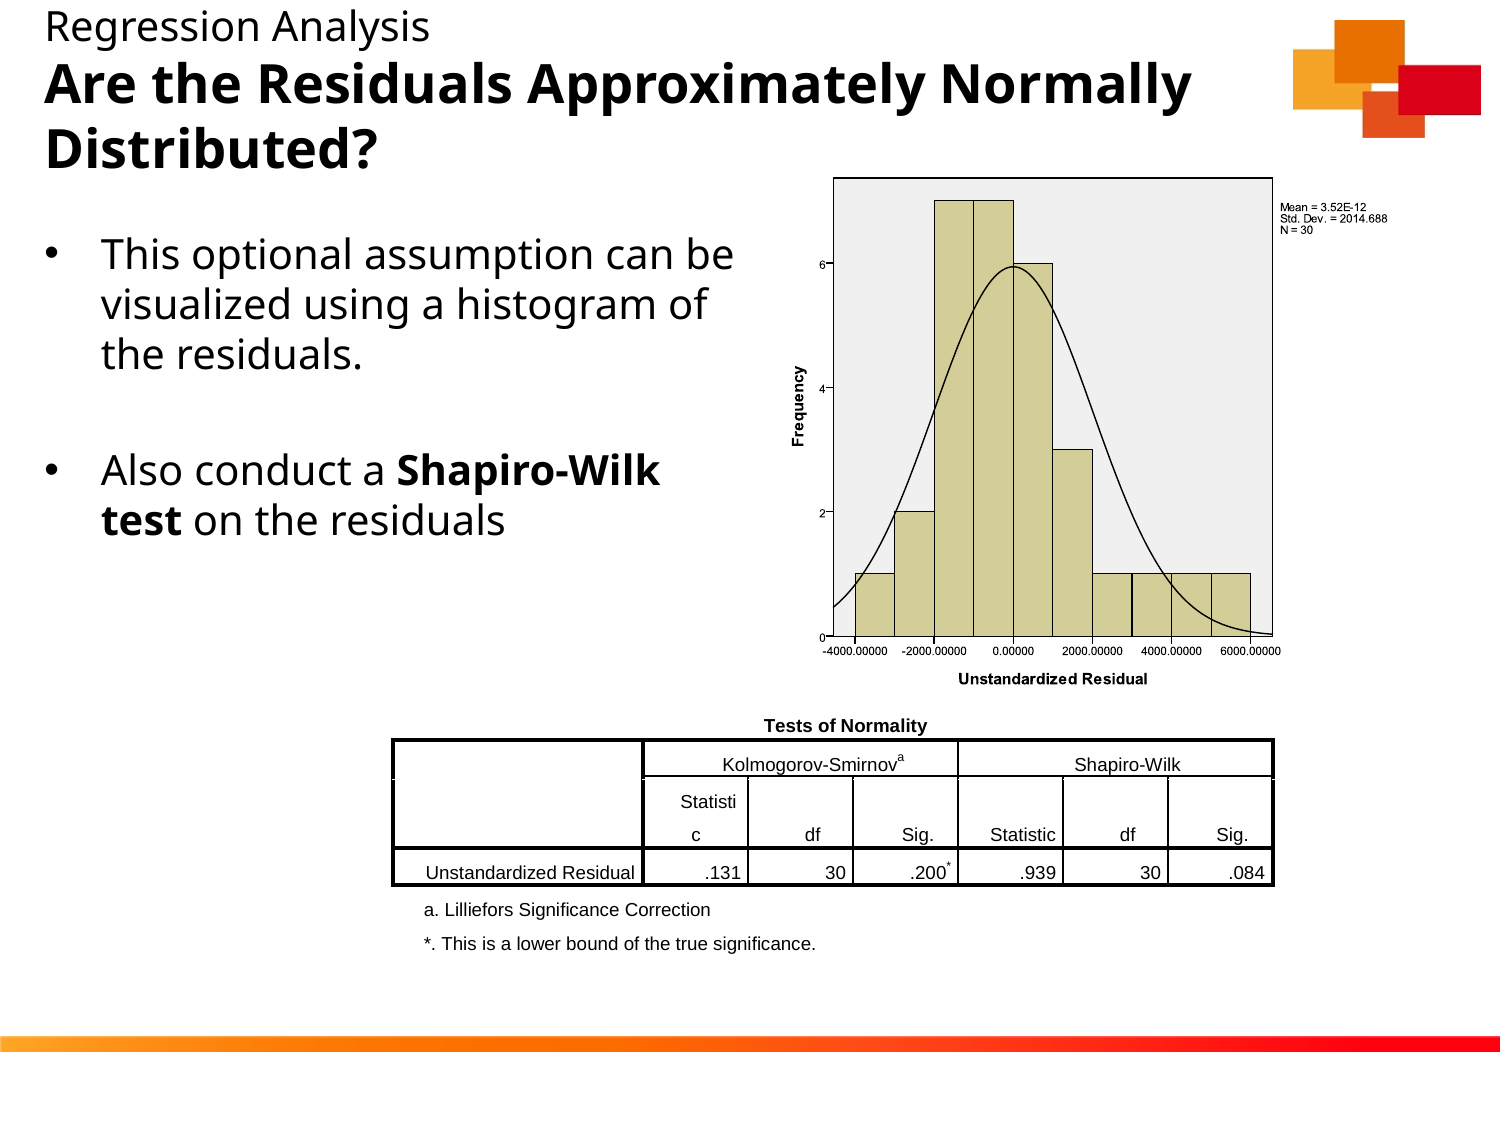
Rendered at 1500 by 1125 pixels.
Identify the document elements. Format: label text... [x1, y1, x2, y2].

picture [1471, 20, 1481, 138]
picture [0, 1036, 1500, 1052]
title Regression Analysis Are the Residuals Approximately Normally Distributed? [29, 20, 1471, 209]
list This optional assumption can be visualized using a histogram of the residuals. Also conduct a Shapiro-Wilk test on the residuals [29, 219, 750, 1035]
picture [388, 172, 1439, 980]
